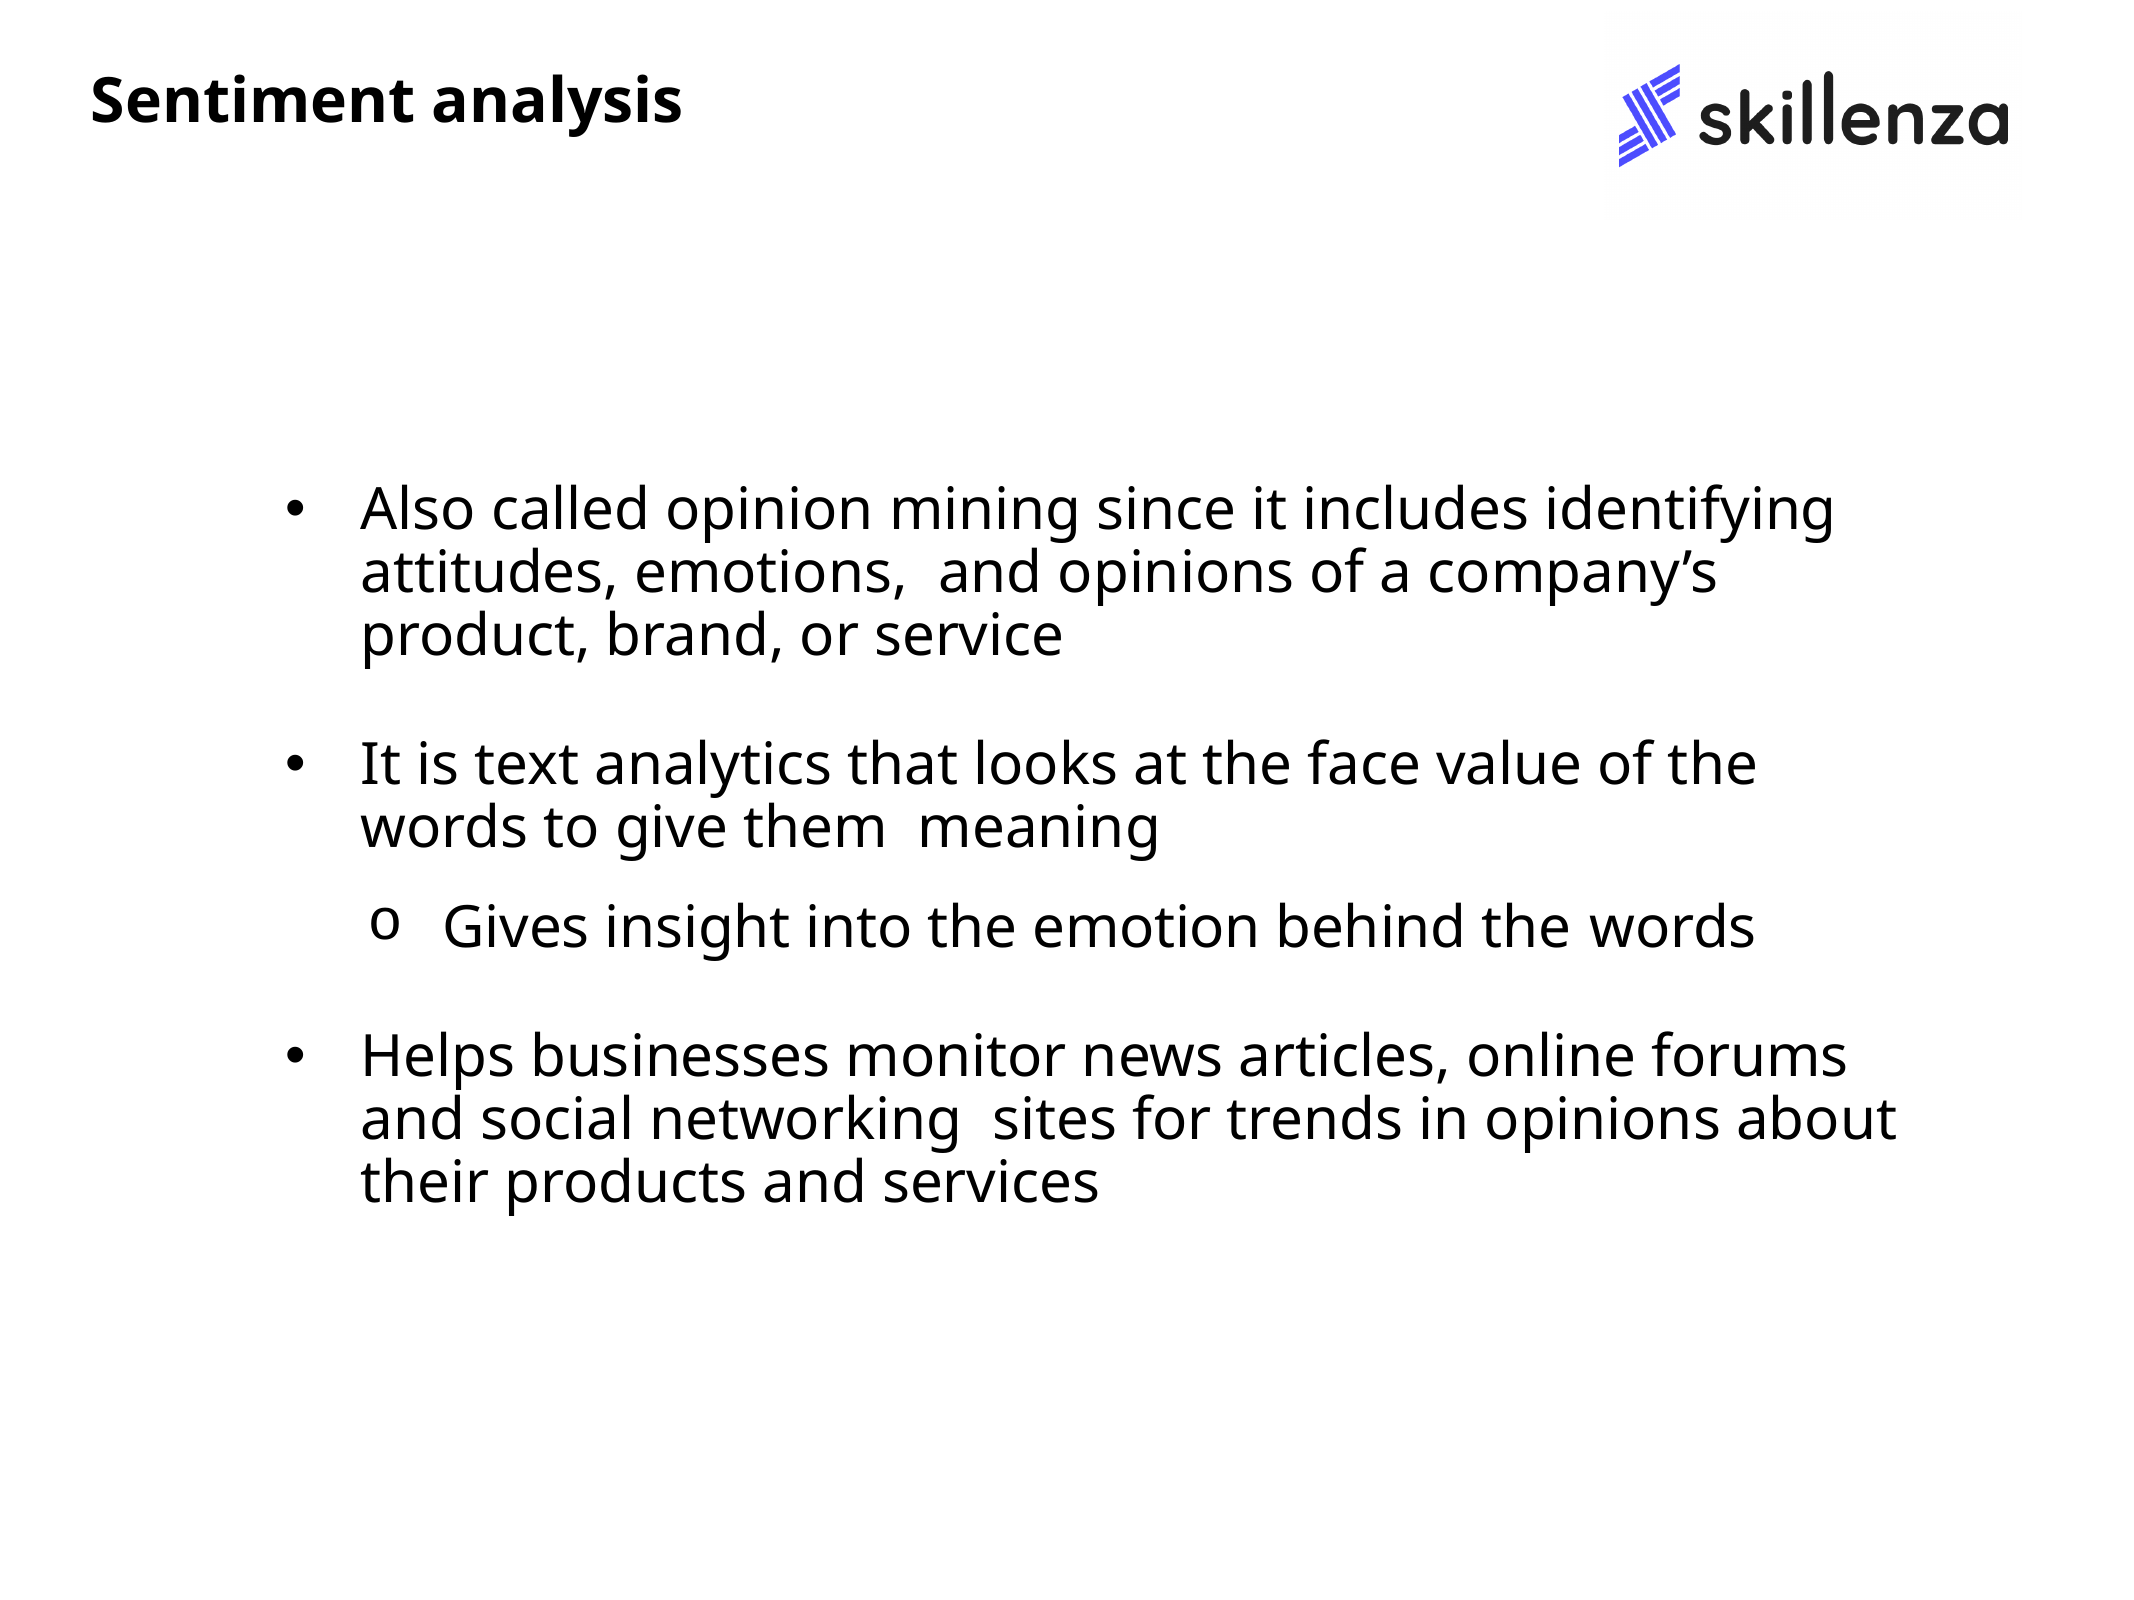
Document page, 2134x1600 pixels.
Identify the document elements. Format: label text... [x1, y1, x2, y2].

text_box Sentiment analysis [75, 61, 1412, 144]
picture [1604, 11, 2022, 220]
text_box Also called opinion mining since it includes identifying attitudes, emotions, and opinions of a company’s product, brand, or service It is text analytics that looks at the face value of the words to give them meaning Gives insight into the emotion behind the words Helps businesses monitor news articles, online forums and social networking sites for trends in opinions about their products and services [270, 471, 1947, 1223]
title Sentiment analysis [114, 71, 2020, 240]
